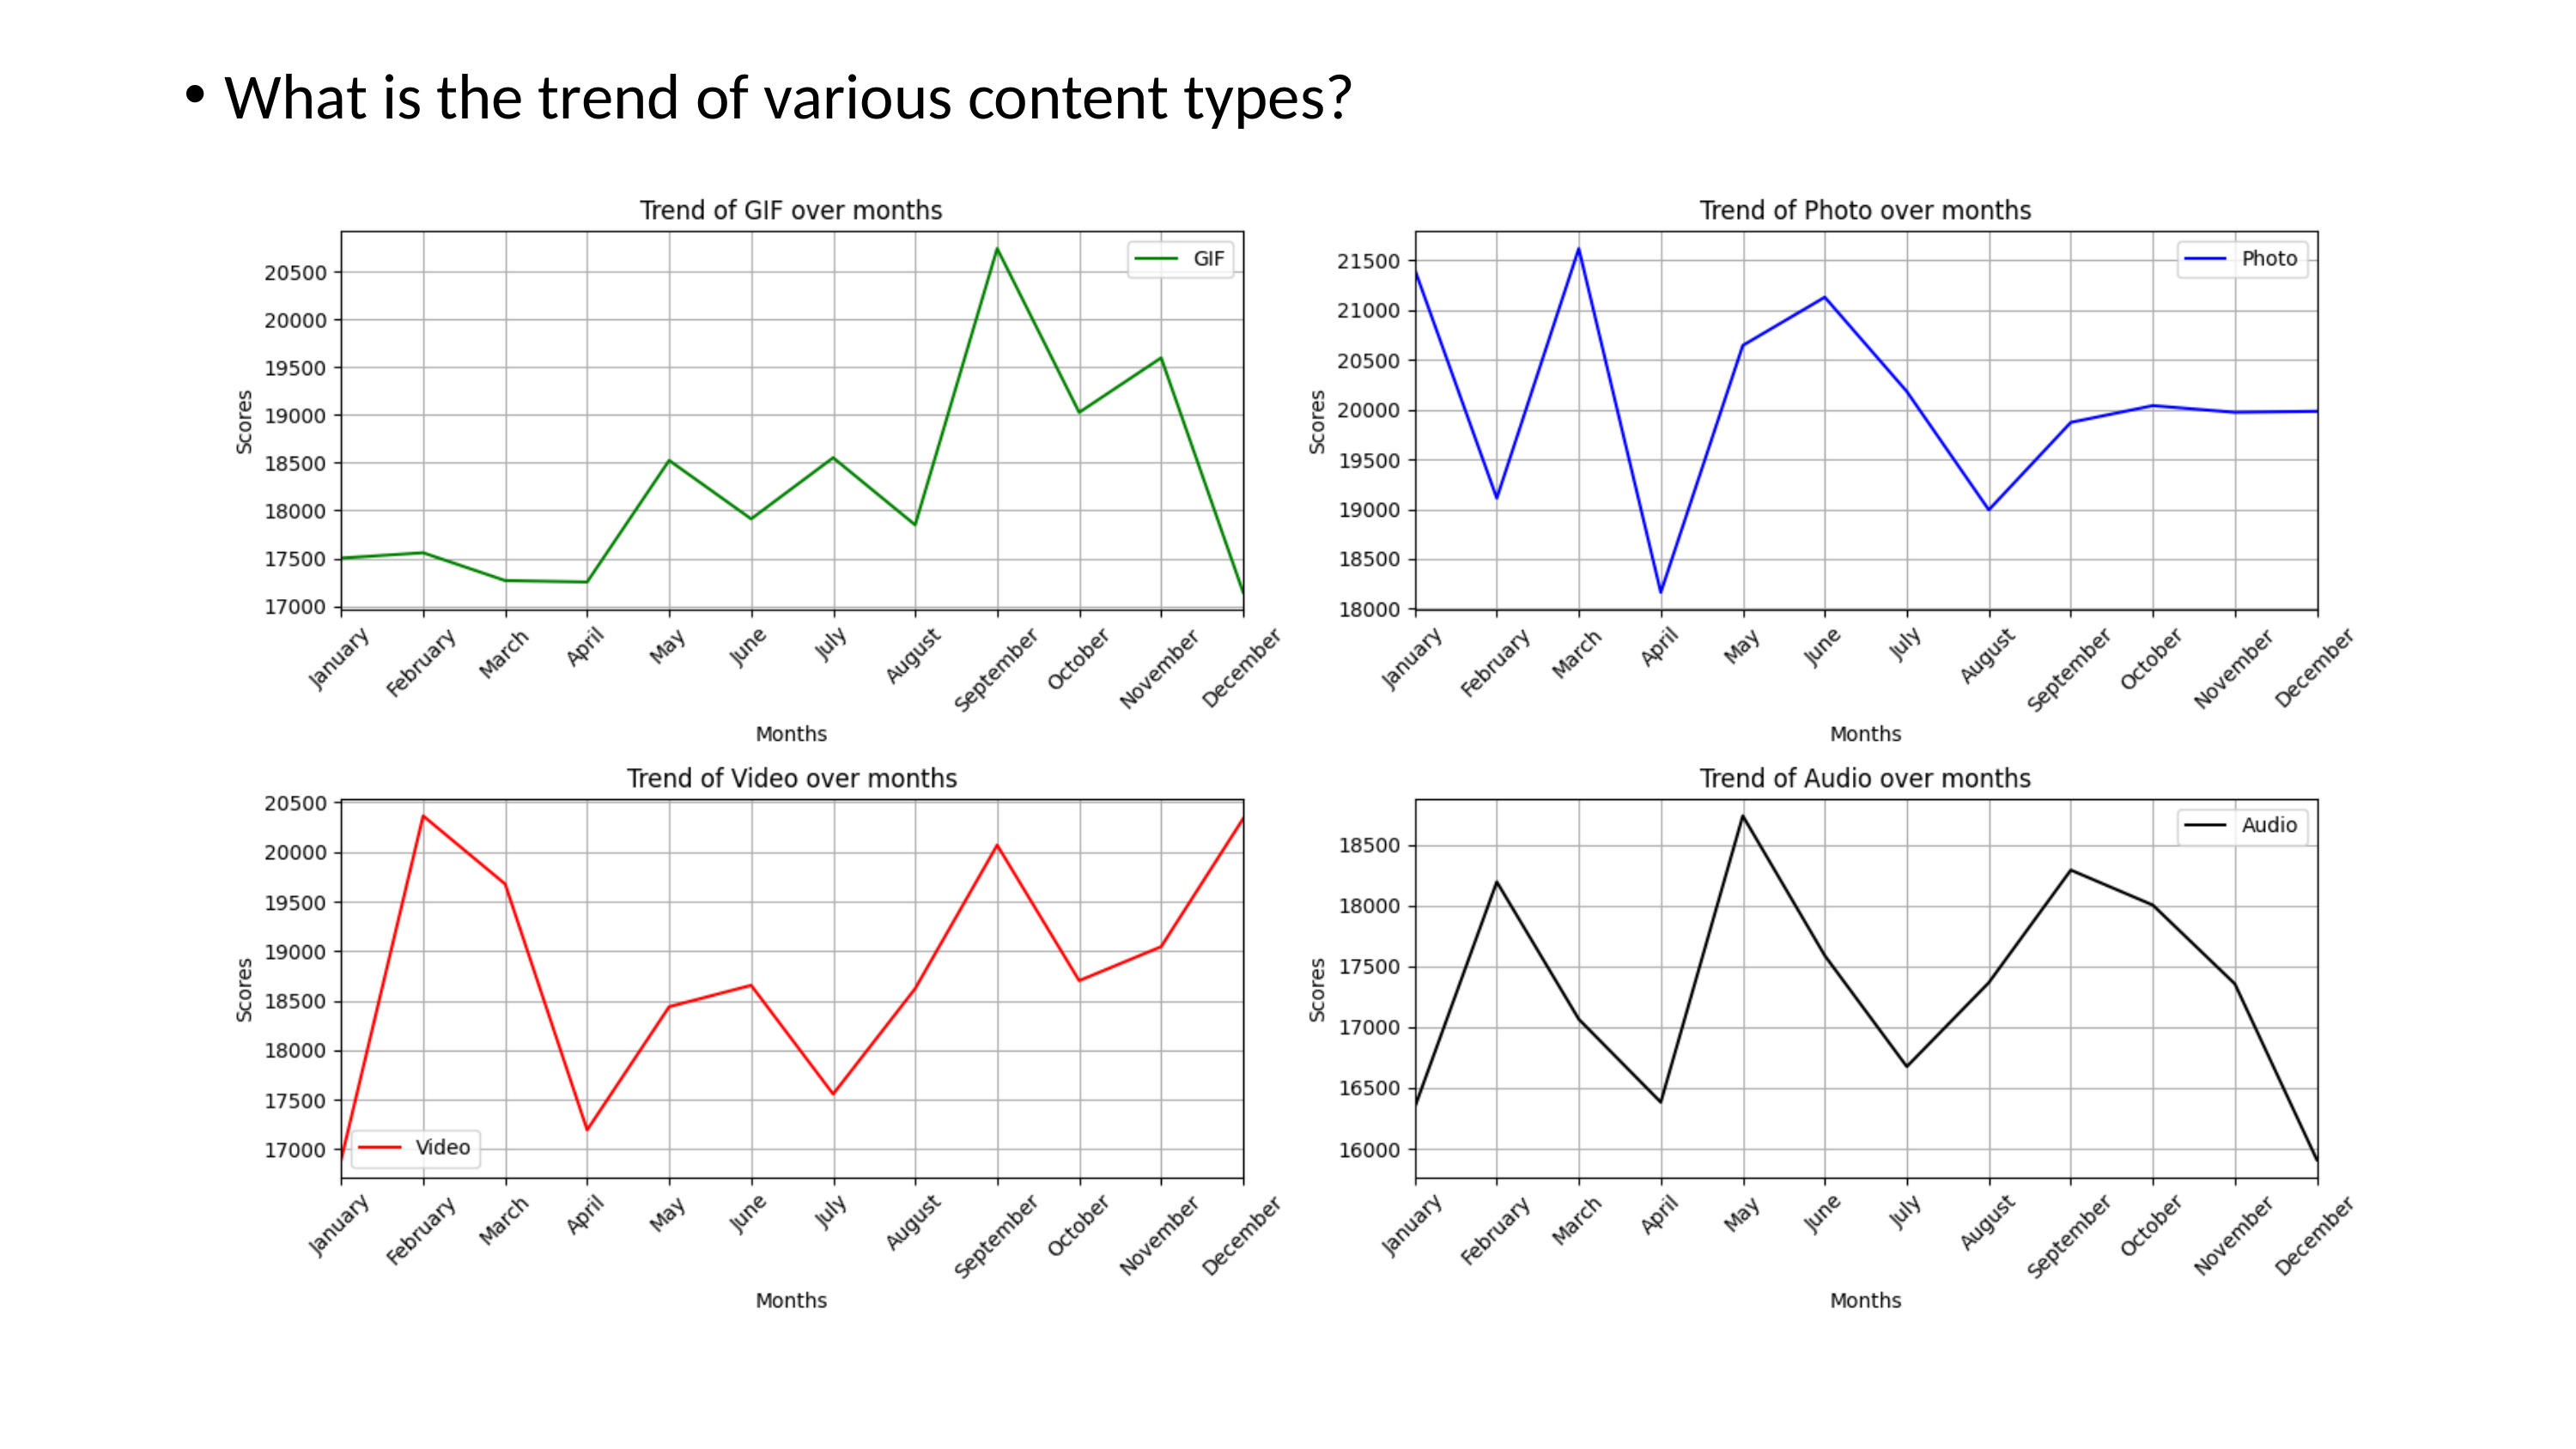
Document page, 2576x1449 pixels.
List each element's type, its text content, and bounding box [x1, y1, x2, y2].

text_box What is the trend of various content types? [172, 48, 1686, 138]
picture [214, 177, 2384, 1334]
